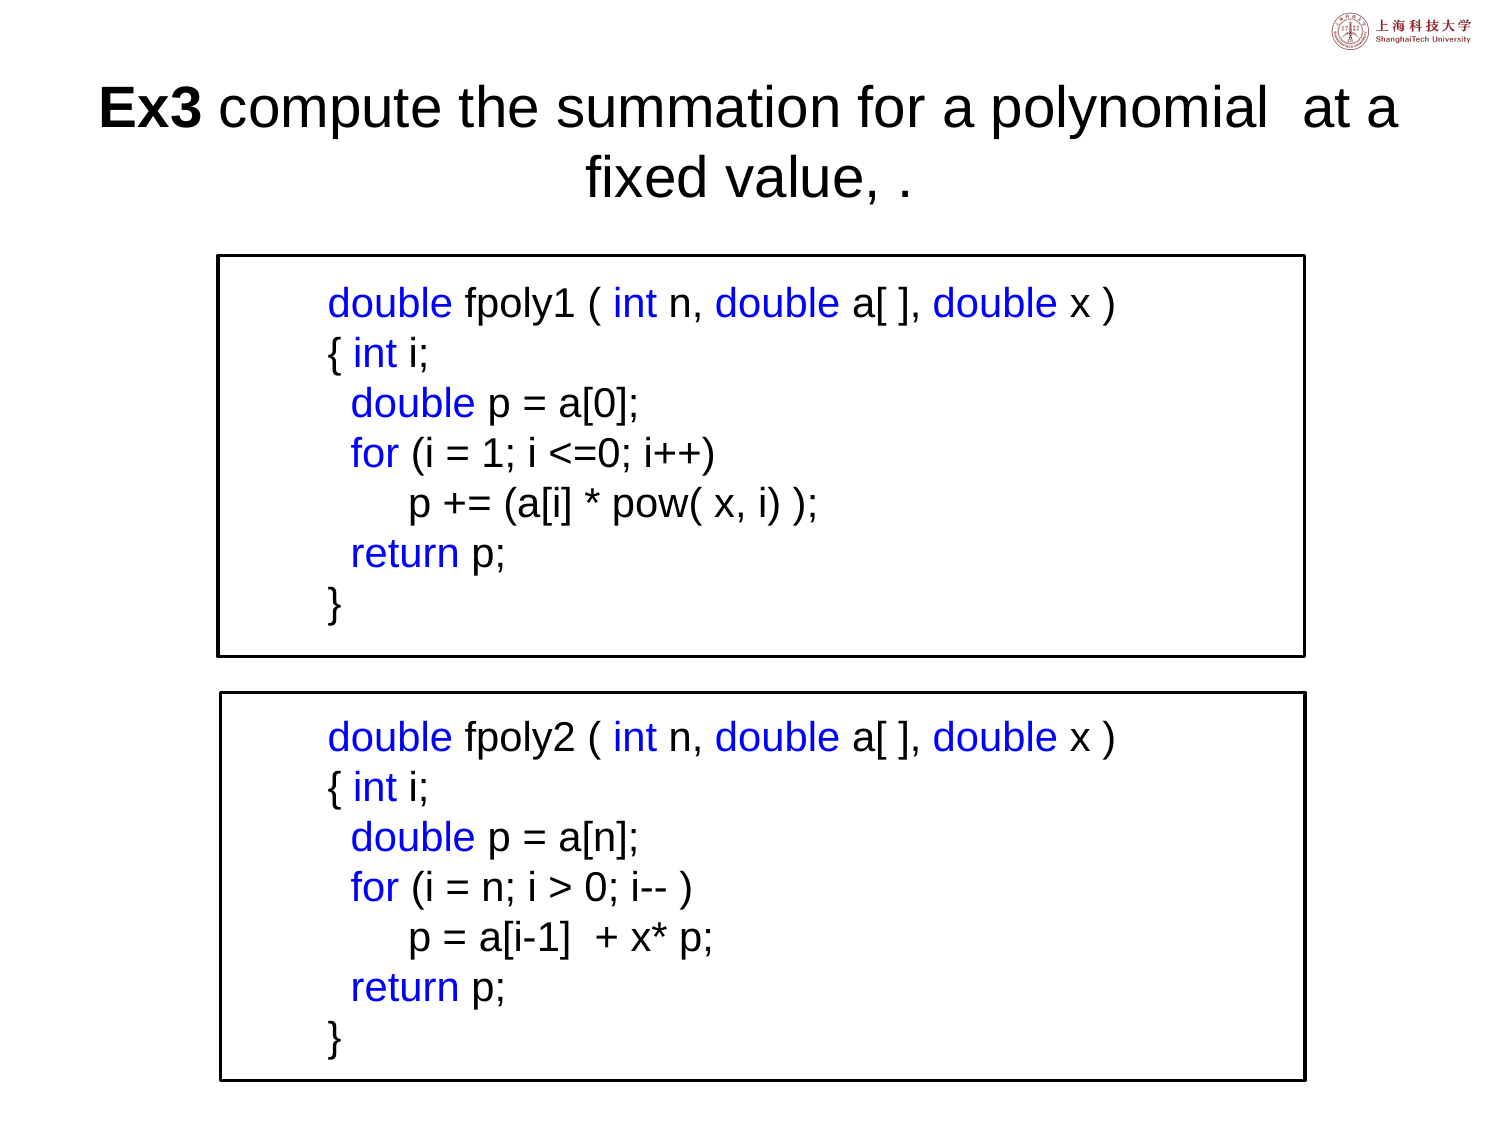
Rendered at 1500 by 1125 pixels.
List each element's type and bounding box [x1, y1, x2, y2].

picture [1327, 0, 1478, 109]
text_box [217, 255, 1305, 658]
text_box [220, 692, 1306, 1081]
